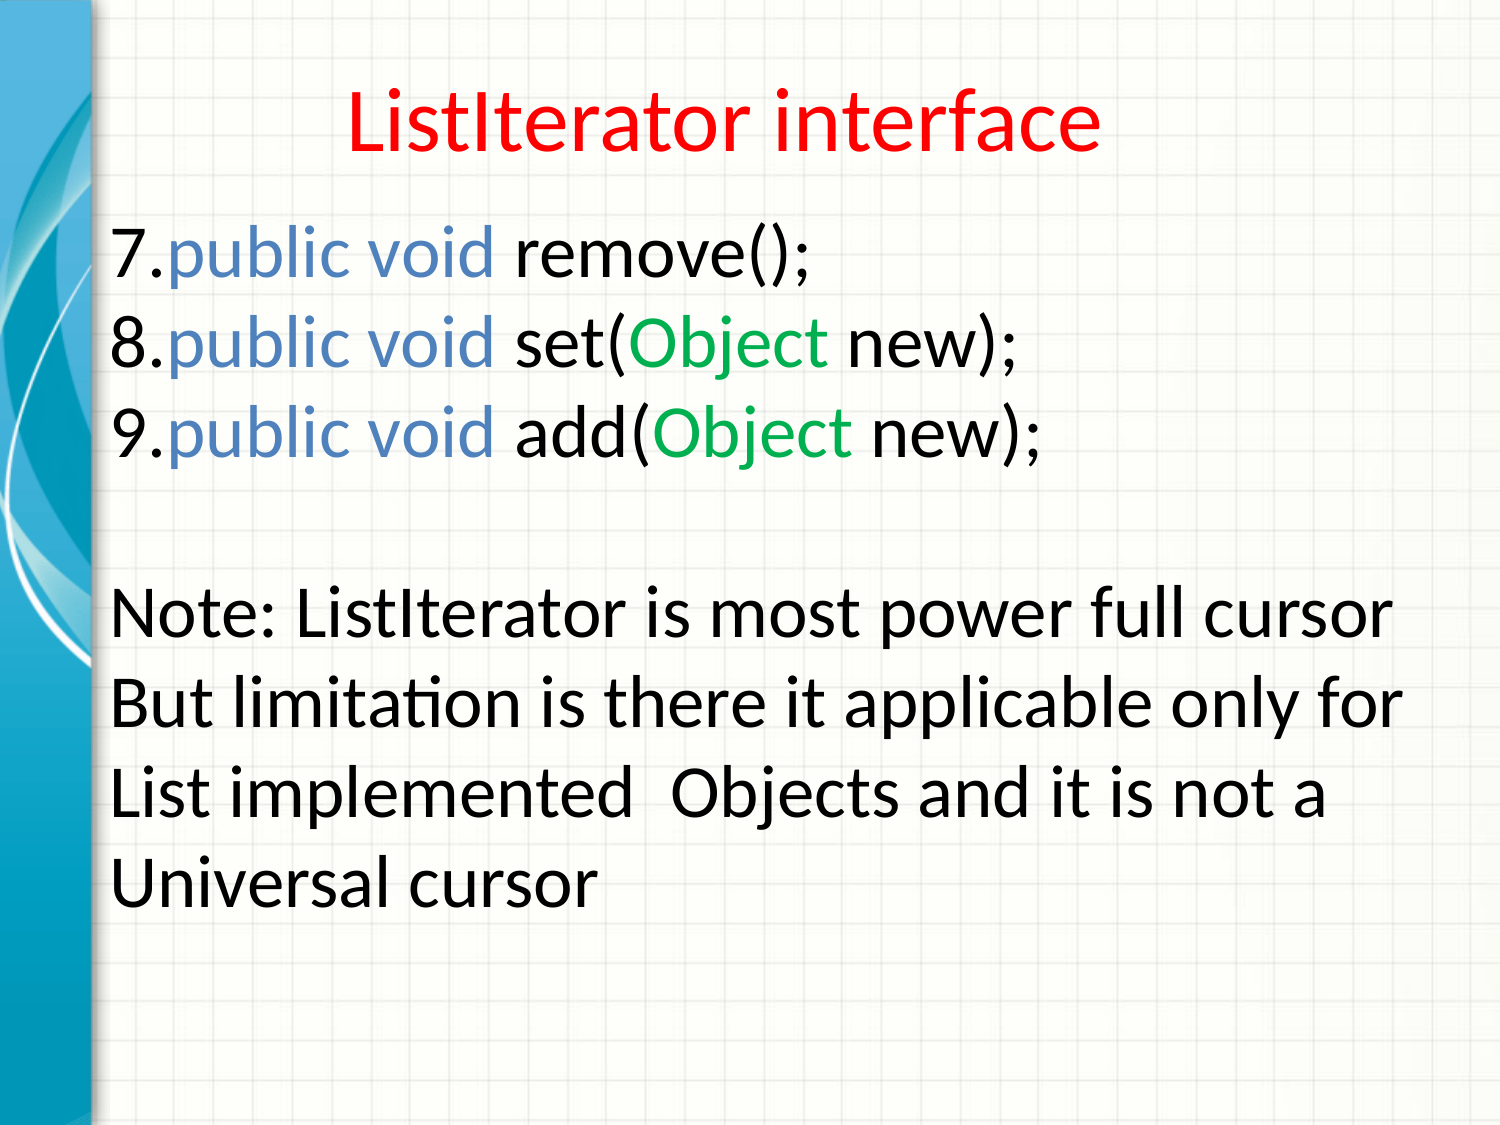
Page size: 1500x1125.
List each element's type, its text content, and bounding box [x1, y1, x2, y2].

picture [0, 0, 1500, 1125]
title ListIterator interface [37, 4, 1413, 225]
text_box 7.public void remove(); 8.public void set(Object new); 9.public void add(Object new); Note: ListIterator is most power full cursor But limitation is there it applicable only for List implemented Objects and it is not a Universal cursor [94, 195, 1495, 938]
